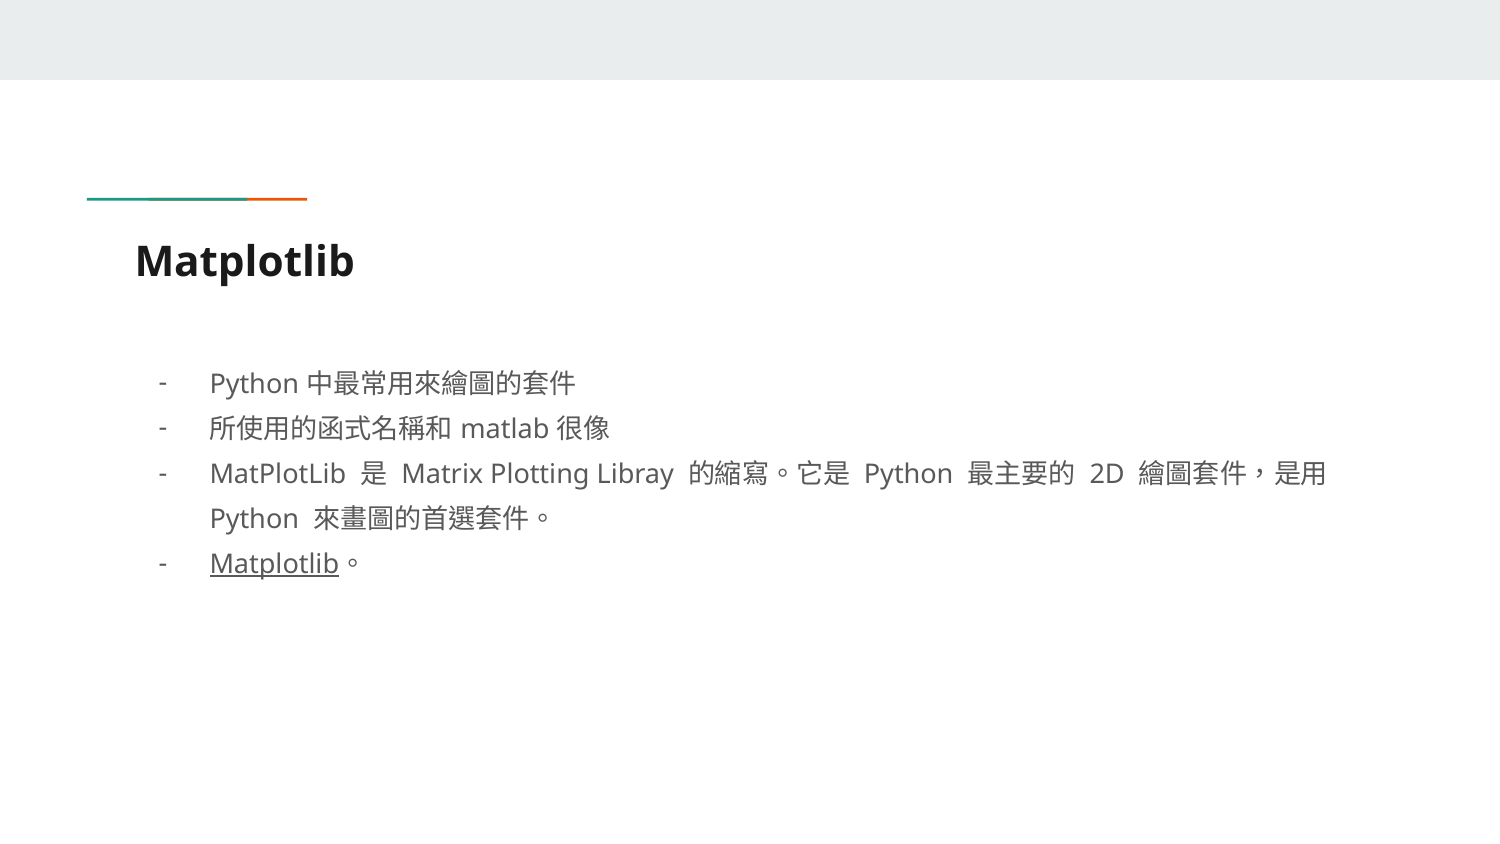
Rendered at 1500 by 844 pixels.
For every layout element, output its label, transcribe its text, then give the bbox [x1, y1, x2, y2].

title Matplotlib [119, 216, 1381, 305]
list Python中最常用來繪圖的套件 所使用的函式名稱和matlab很像 MatPlotLib 是 Matrix Plotting Libray 的縮寫。它是 Python 最主要的 2D 繪圖套件，是用 Python 來畫圖的首選套件。 Matplotlib。 [119, 341, 1381, 712]
